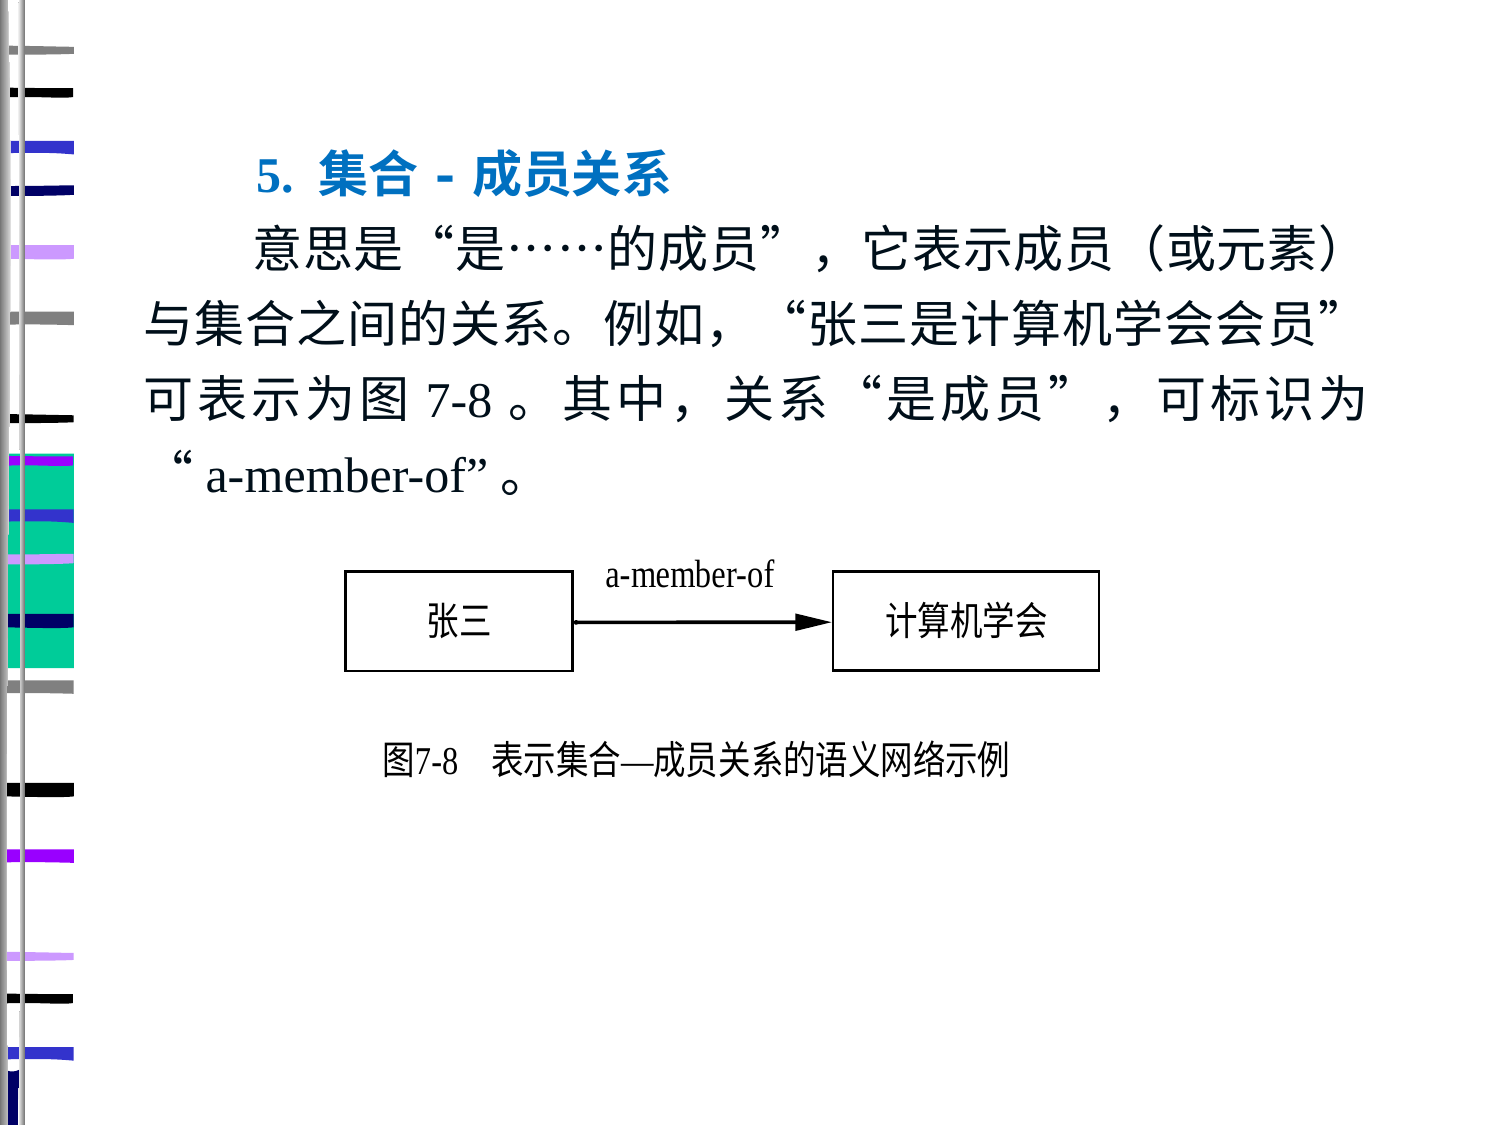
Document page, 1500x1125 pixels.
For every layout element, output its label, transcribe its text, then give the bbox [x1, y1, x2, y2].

picture [0, 456, 1500, 868]
text_box 5. 集合-成员关系 意思是“是……的成员”，它表示成员（或元素）与集合之间的关系。例如，“张三是计算机学会会员”可表示为图7-8。其中，关系“是成员”，可标识为“a-member-of”。 [128, 105, 1383, 455]
